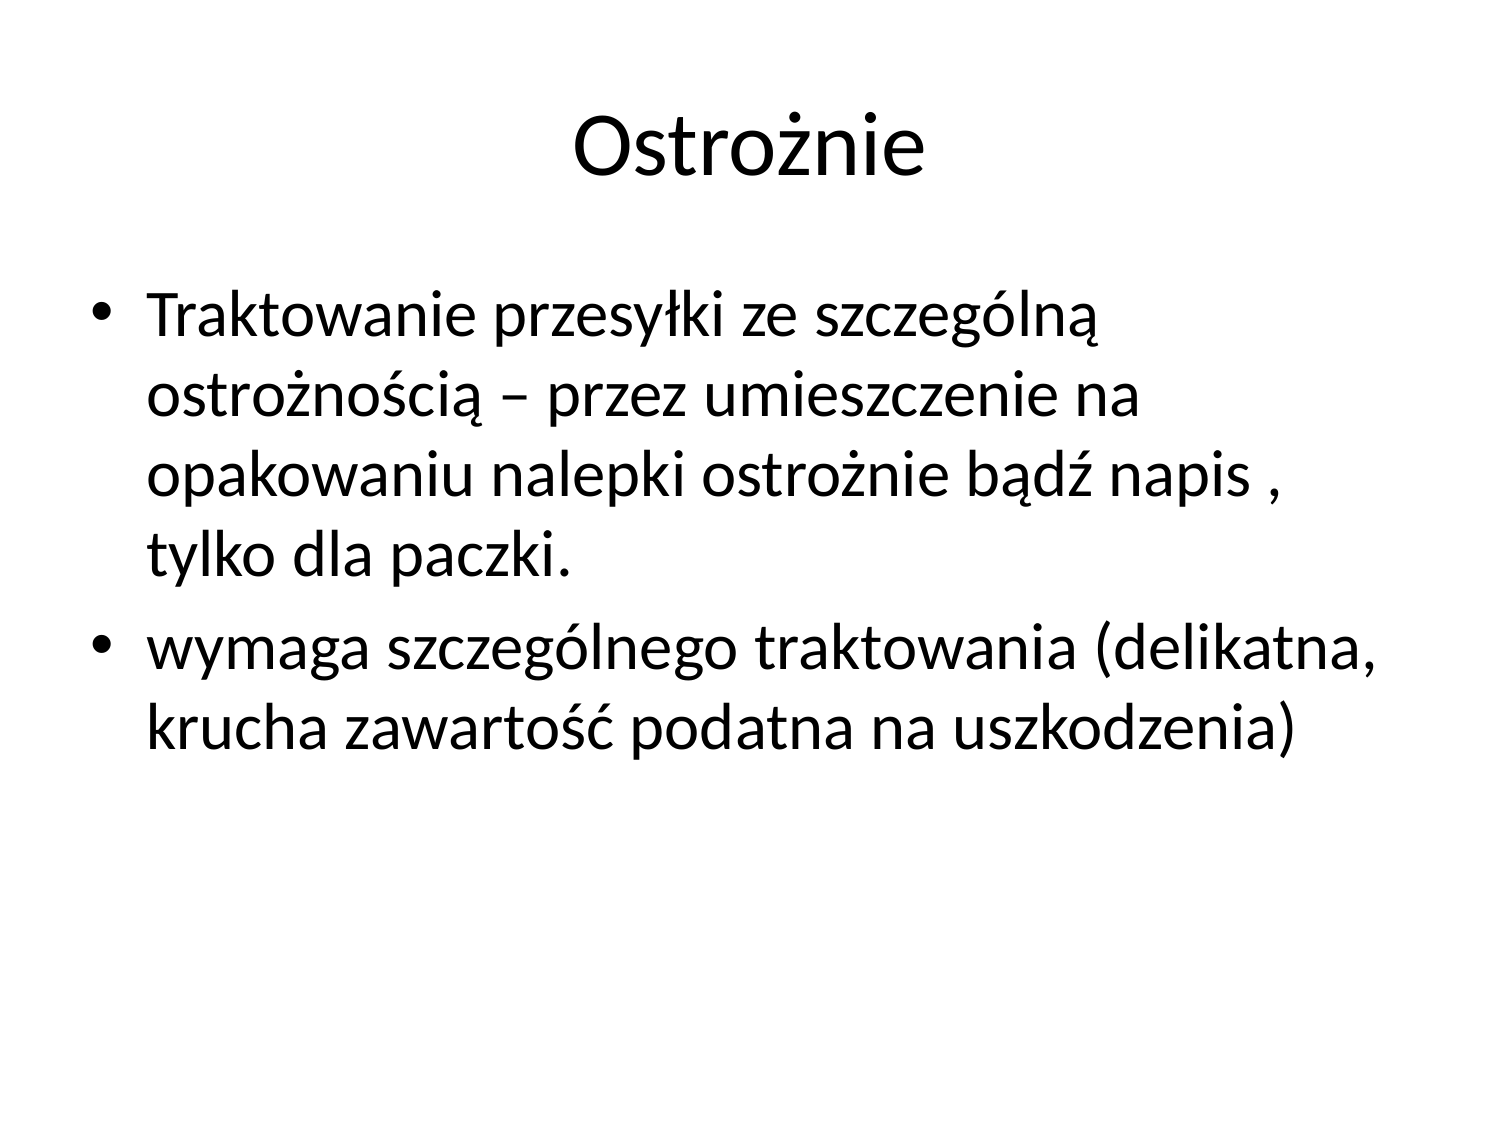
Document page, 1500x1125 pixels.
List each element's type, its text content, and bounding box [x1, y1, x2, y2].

list Traktowanie przesyłki ze szczególną ostrożnością – przez umieszczenie na opakowaniu nalepki ostrożnie bądź napis , tylko dla paczki. wymaga szczególnego traktowania (delikatna, krucha zawartość podatna na uszkodzenia) [75, 262, 1425, 1005]
title Ostrożnie [75, 45, 1425, 233]
